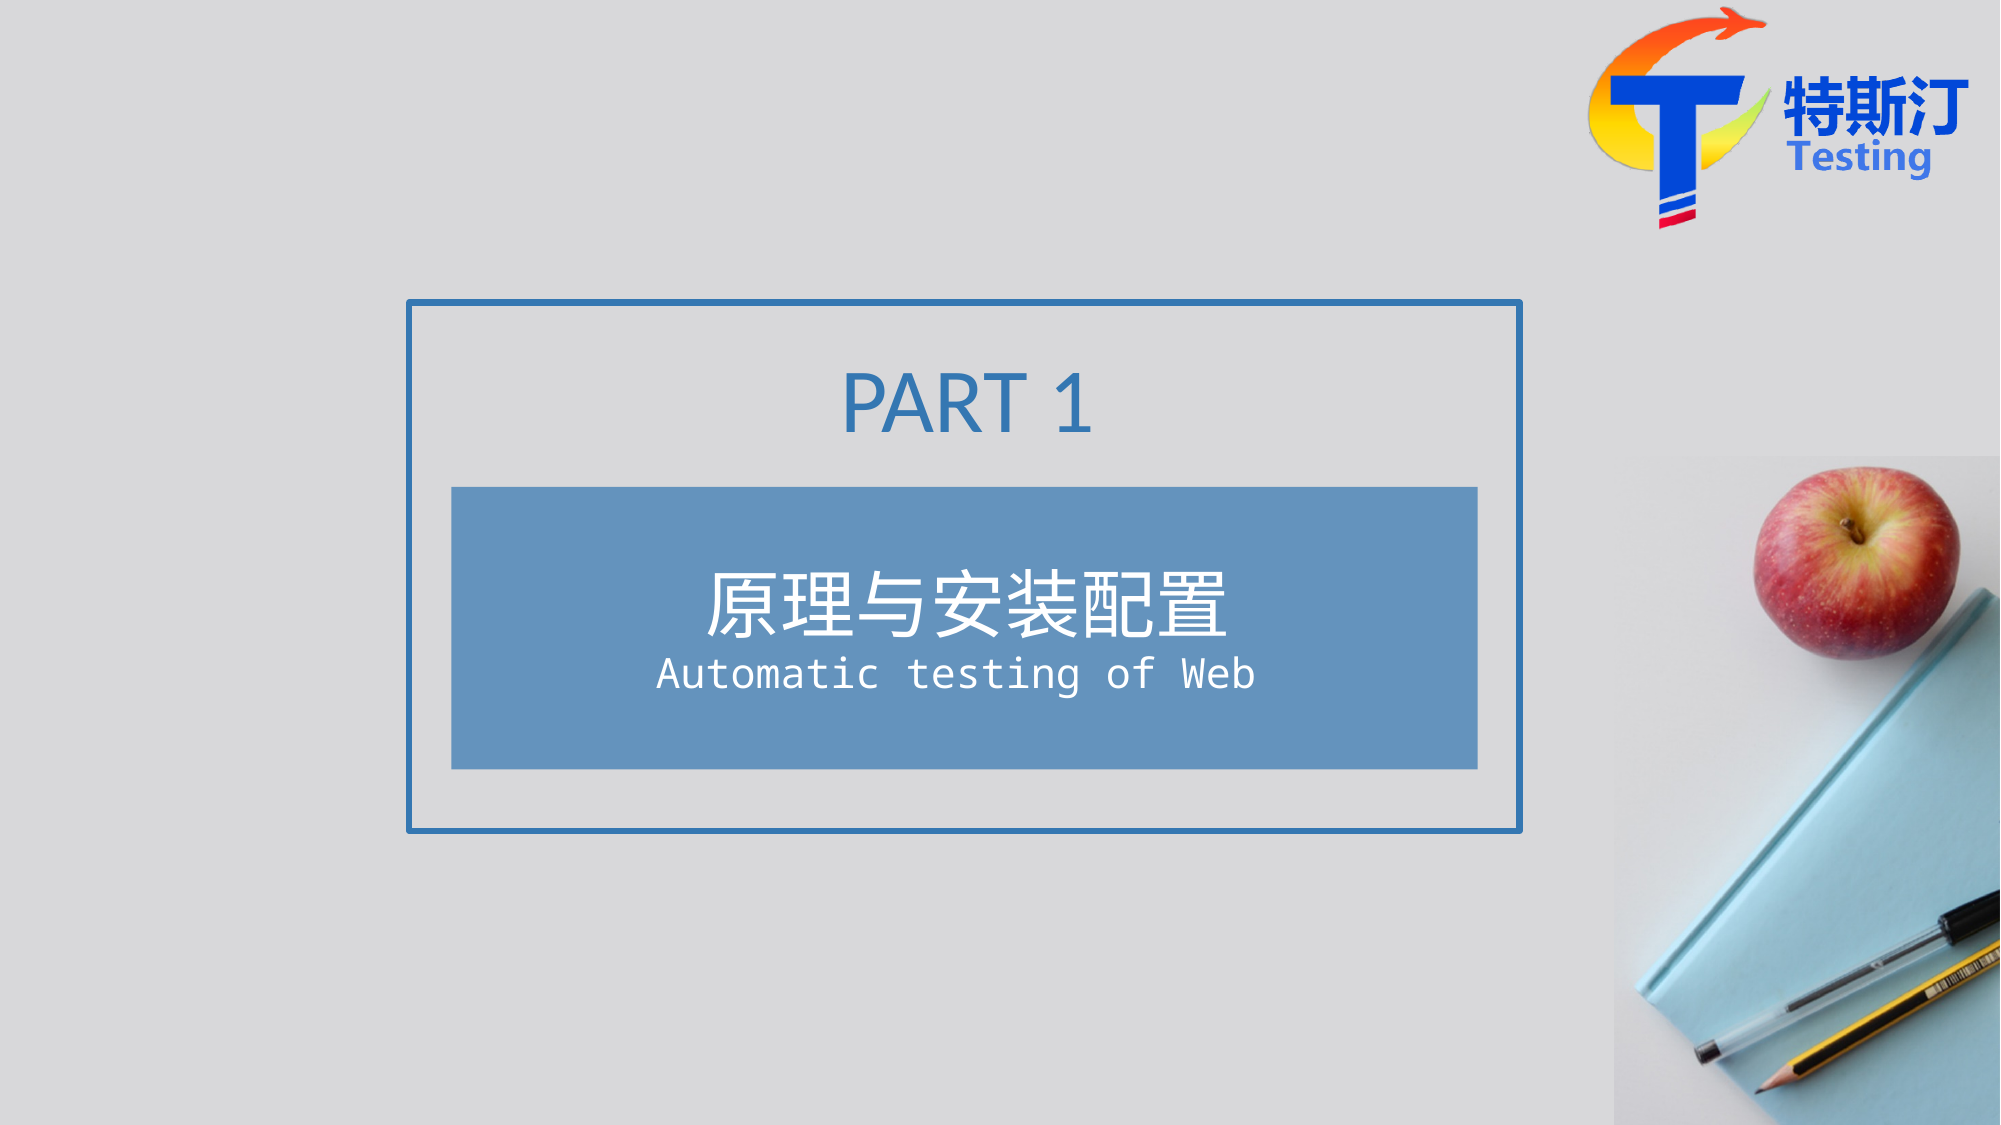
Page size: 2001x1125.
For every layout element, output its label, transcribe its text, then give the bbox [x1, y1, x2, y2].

text_box PART 1 [656, 333, 1280, 459]
text_box [449, 485, 1480, 771]
text_box 原理与安装配置 Automatic testing of Web [546, 549, 1390, 705]
text_box [407, 301, 1522, 833]
picture [1614, 456, 2000, 1125]
picture [1566, 0, 2000, 234]
